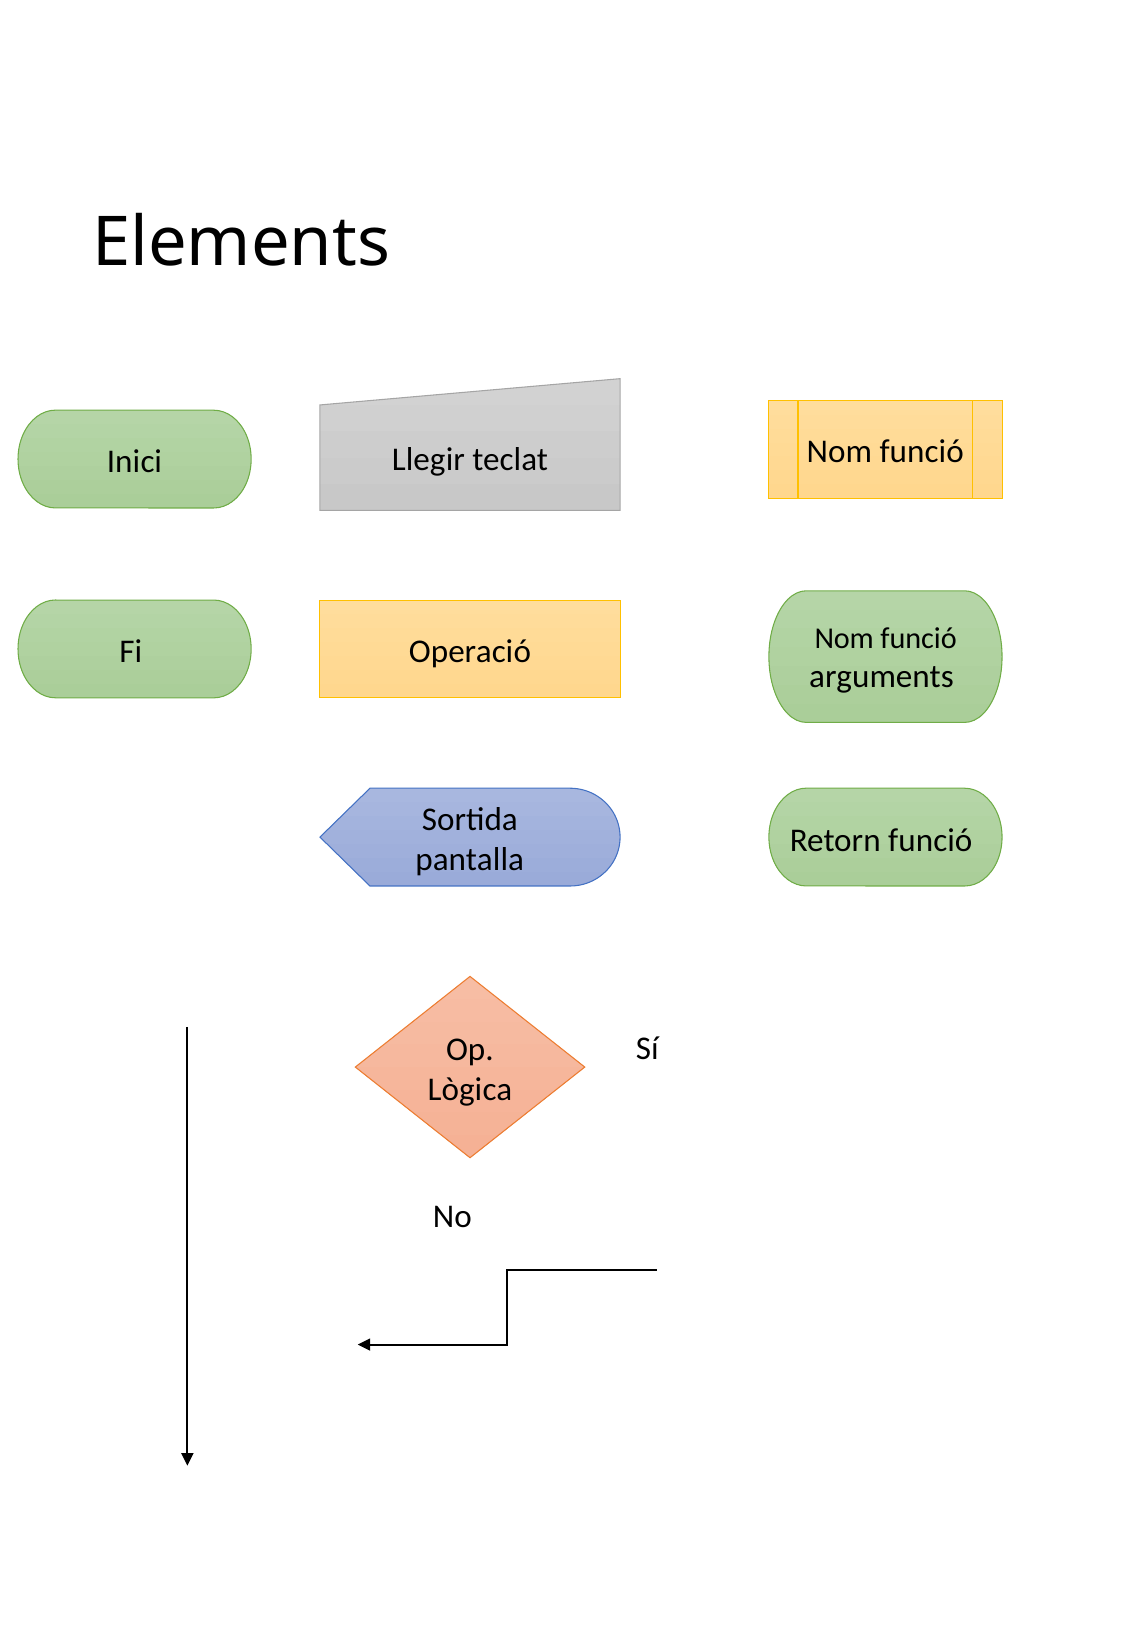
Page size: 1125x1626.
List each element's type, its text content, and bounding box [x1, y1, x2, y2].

text_box Sortida pantalla [319, 788, 621, 887]
text_box No [432, 1194, 508, 1234]
text_box Inici [18, 410, 252, 508]
text_box Sí [635, 1026, 711, 1067]
text_box Retorn funció [768, 788, 1003, 887]
text_box Llegir teclat [319, 401, 621, 511]
text_box Operació [319, 600, 621, 698]
text_box Op. Lògica [355, 976, 585, 1158]
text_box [357, 1270, 657, 1345]
text_box Nom funció [768, 401, 1003, 499]
text_box Nom funció arguments [768, 590, 1003, 723]
title Elements [77, 86, 1048, 401]
text_box Fi [18, 600, 252, 698]
